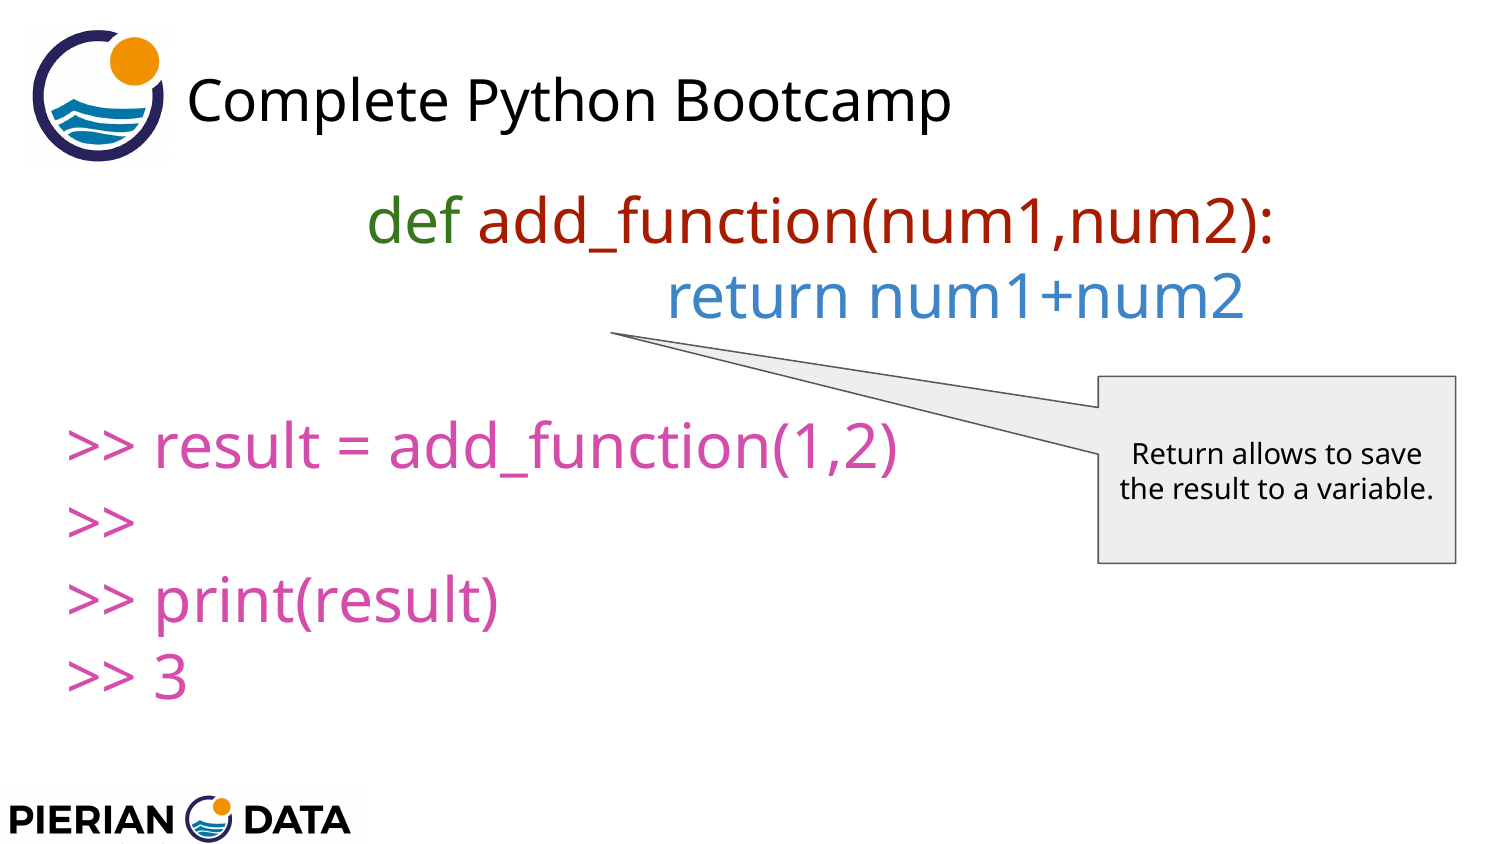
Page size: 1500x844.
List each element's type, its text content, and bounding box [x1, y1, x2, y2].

text_box Return allows to save the result to a variable. [611, 332, 1456, 564]
title Complete Python Bootcamp [176, 48, 1449, 143]
picture [0, 787, 368, 844]
list def add_function(num1,num2): return num1+num2 >> result = add_function(1,2) >> >> print(result) >> 3 [51, 166, 1449, 750]
picture [24, 24, 172, 167]
